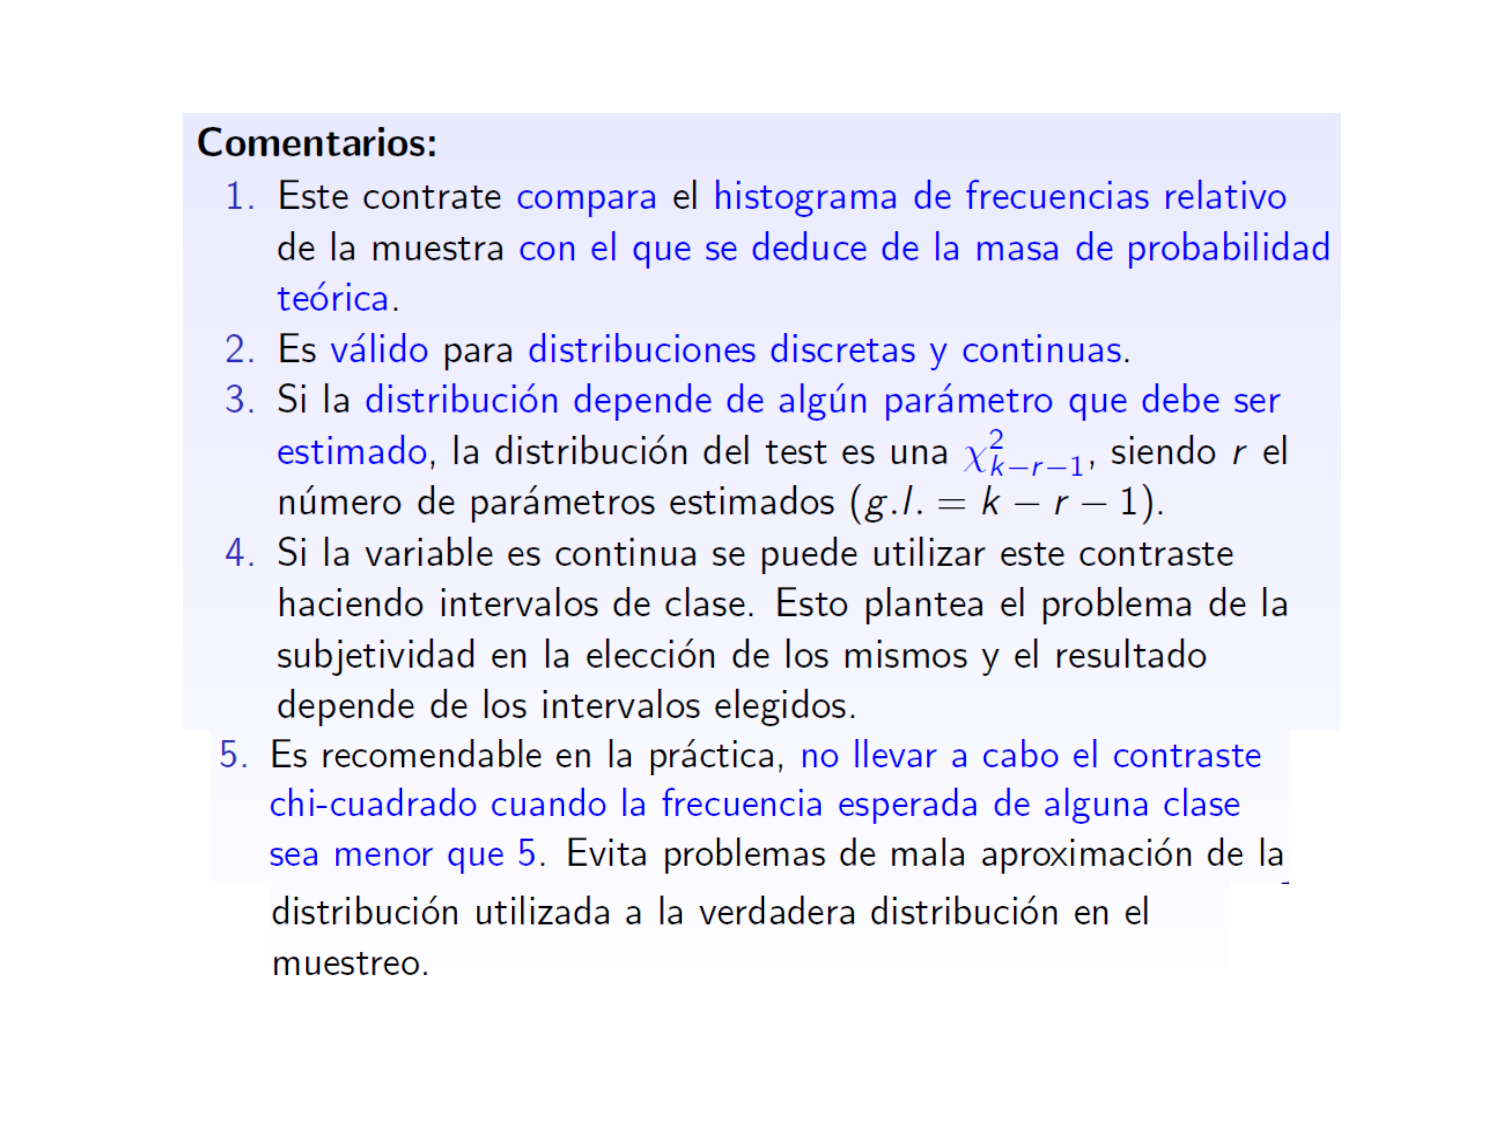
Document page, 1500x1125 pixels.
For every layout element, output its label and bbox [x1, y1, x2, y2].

text_box [182, 113, 1341, 982]
